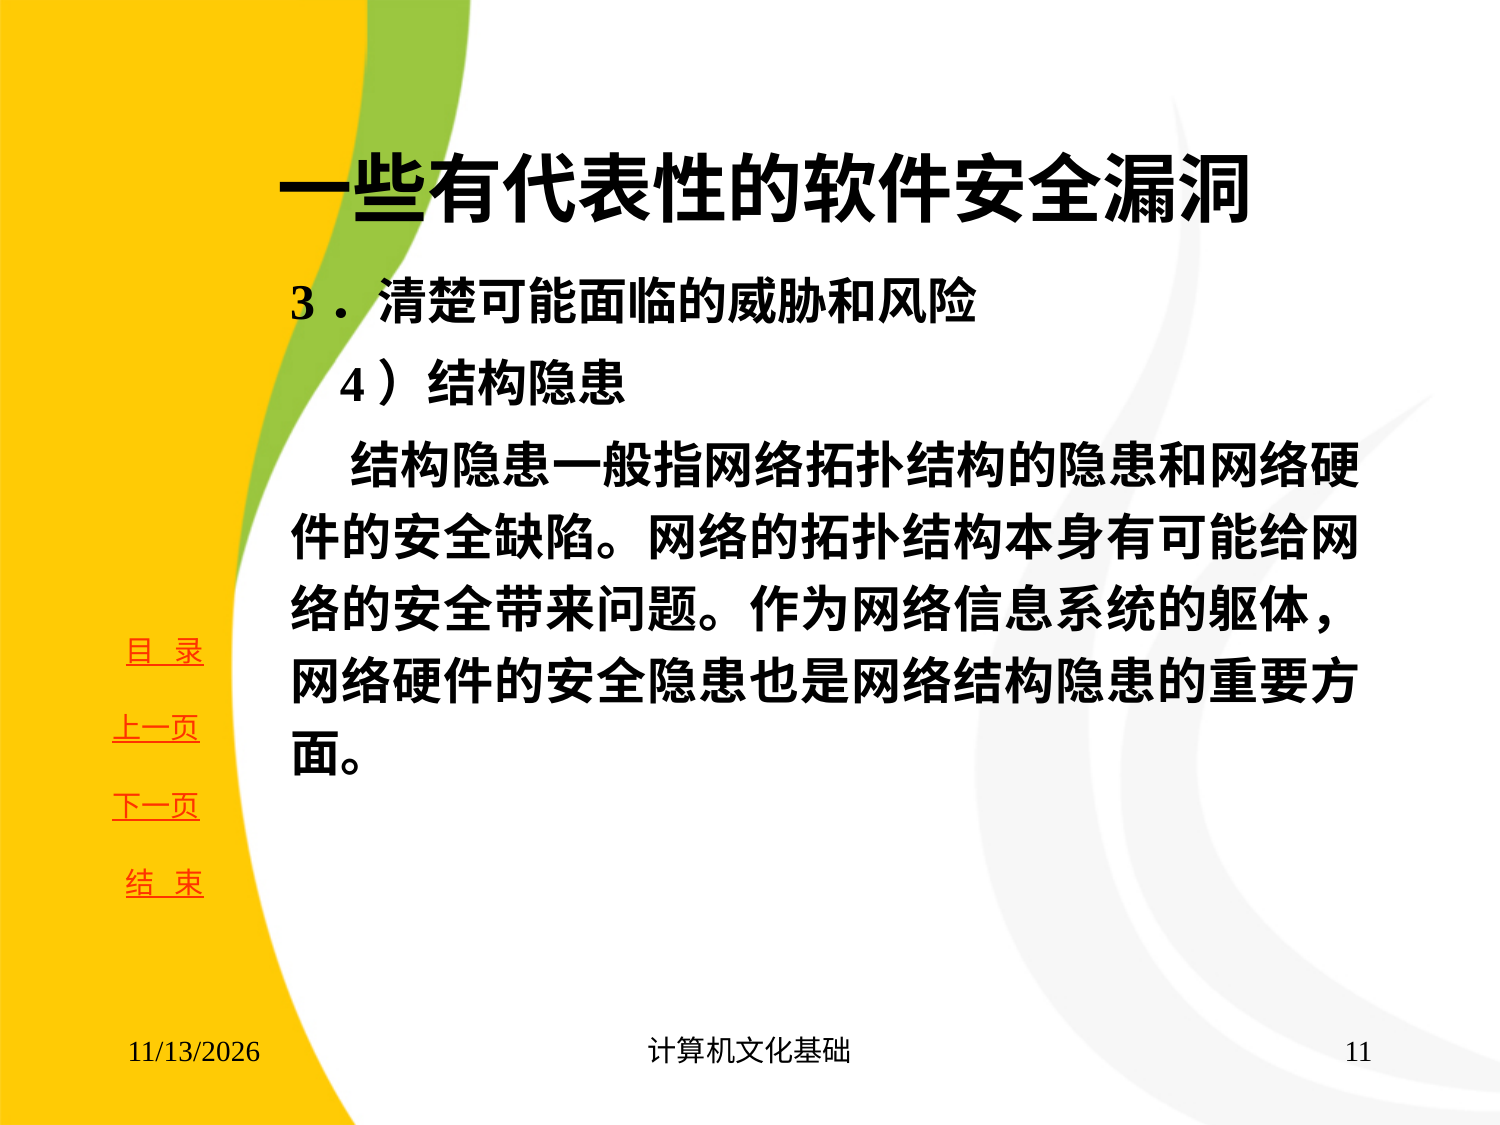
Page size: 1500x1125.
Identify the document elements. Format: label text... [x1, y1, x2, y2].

picture [0, 0, 1500, 1125]
footer 计算机文化基础 [512, 1025, 988, 1100]
title 一些有代表性的软件安全漏洞 [262, 137, 1288, 235]
slide_number 10 [1074, 1025, 1388, 1100]
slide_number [112, 1025, 425, 1100]
list 3．清楚可能面临的威胁和风险 4）结构隐患 结构隐患一般指网络拓扑结构的隐患和网络硬件的安全缺陷。网络的拓扑结构本身有可能给网络的安全带来问题。作为网络信息系统的躯体，网络硬件的安全隐患也是网络结构隐患的重要方面。 [275, 249, 1376, 963]
